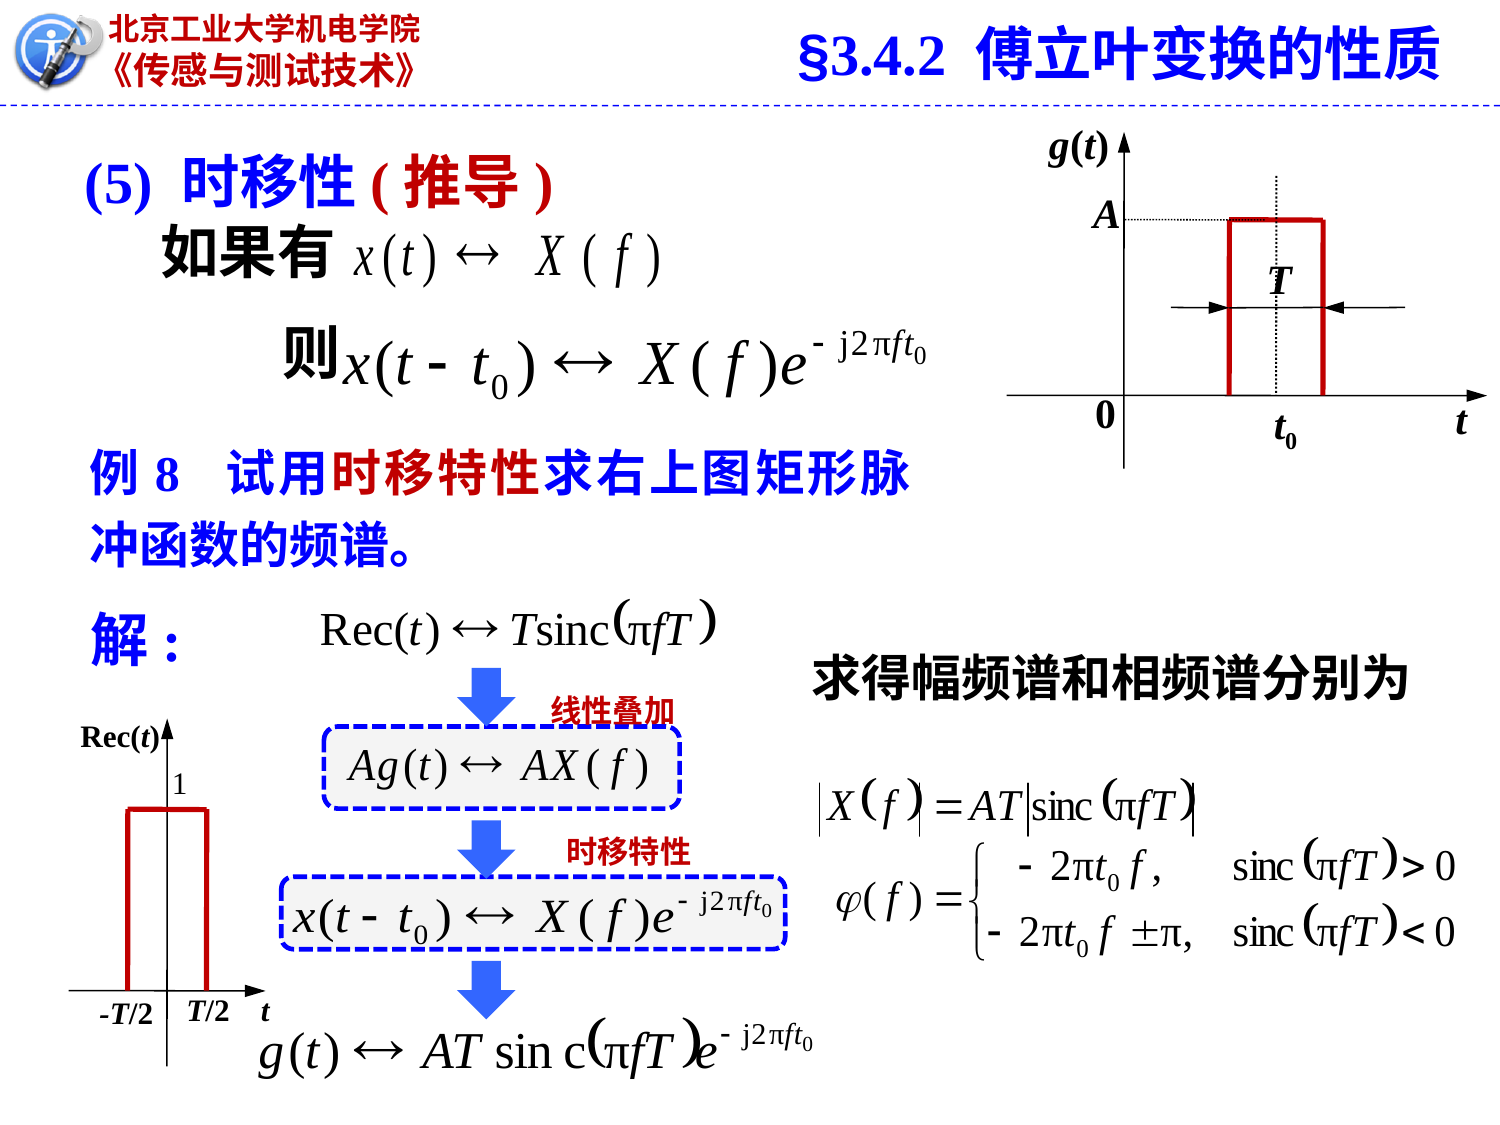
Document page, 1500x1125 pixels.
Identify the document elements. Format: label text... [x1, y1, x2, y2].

text_box [456, 820, 516, 879]
text_box 求得幅频谱和相频谱分别为 [796, 638, 1472, 714]
text_box [488, 876, 783, 881]
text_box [312, 597, 719, 665]
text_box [342, 220, 671, 298]
text_box 例8 试用时移特性求右上图矩形脉冲函数的频谱。 [0, 421, 926, 581]
text_box [456, 673, 516, 727]
text_box §3.4.2 傅立叶变换的性质 [782, 9, 1500, 95]
text_box 解: [76, 609, 198, 681]
text_box 则 [267, 308, 362, 394]
picture [11, 4, 107, 100]
text_box [323, 726, 680, 809]
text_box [247, 1011, 827, 1091]
text_box 线性叠加 [535, 691, 691, 737]
text_box (5) 时移性(推导) [70, 102, 673, 223]
text_box 时移特性 [551, 832, 707, 877]
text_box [282, 880, 782, 954]
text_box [64, 716, 286, 1067]
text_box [1006, 119, 1488, 469]
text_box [811, 773, 1463, 969]
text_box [337, 738, 657, 797]
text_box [330, 316, 938, 412]
text_box [456, 962, 516, 1010]
text_box 如果有 [146, 208, 636, 293]
